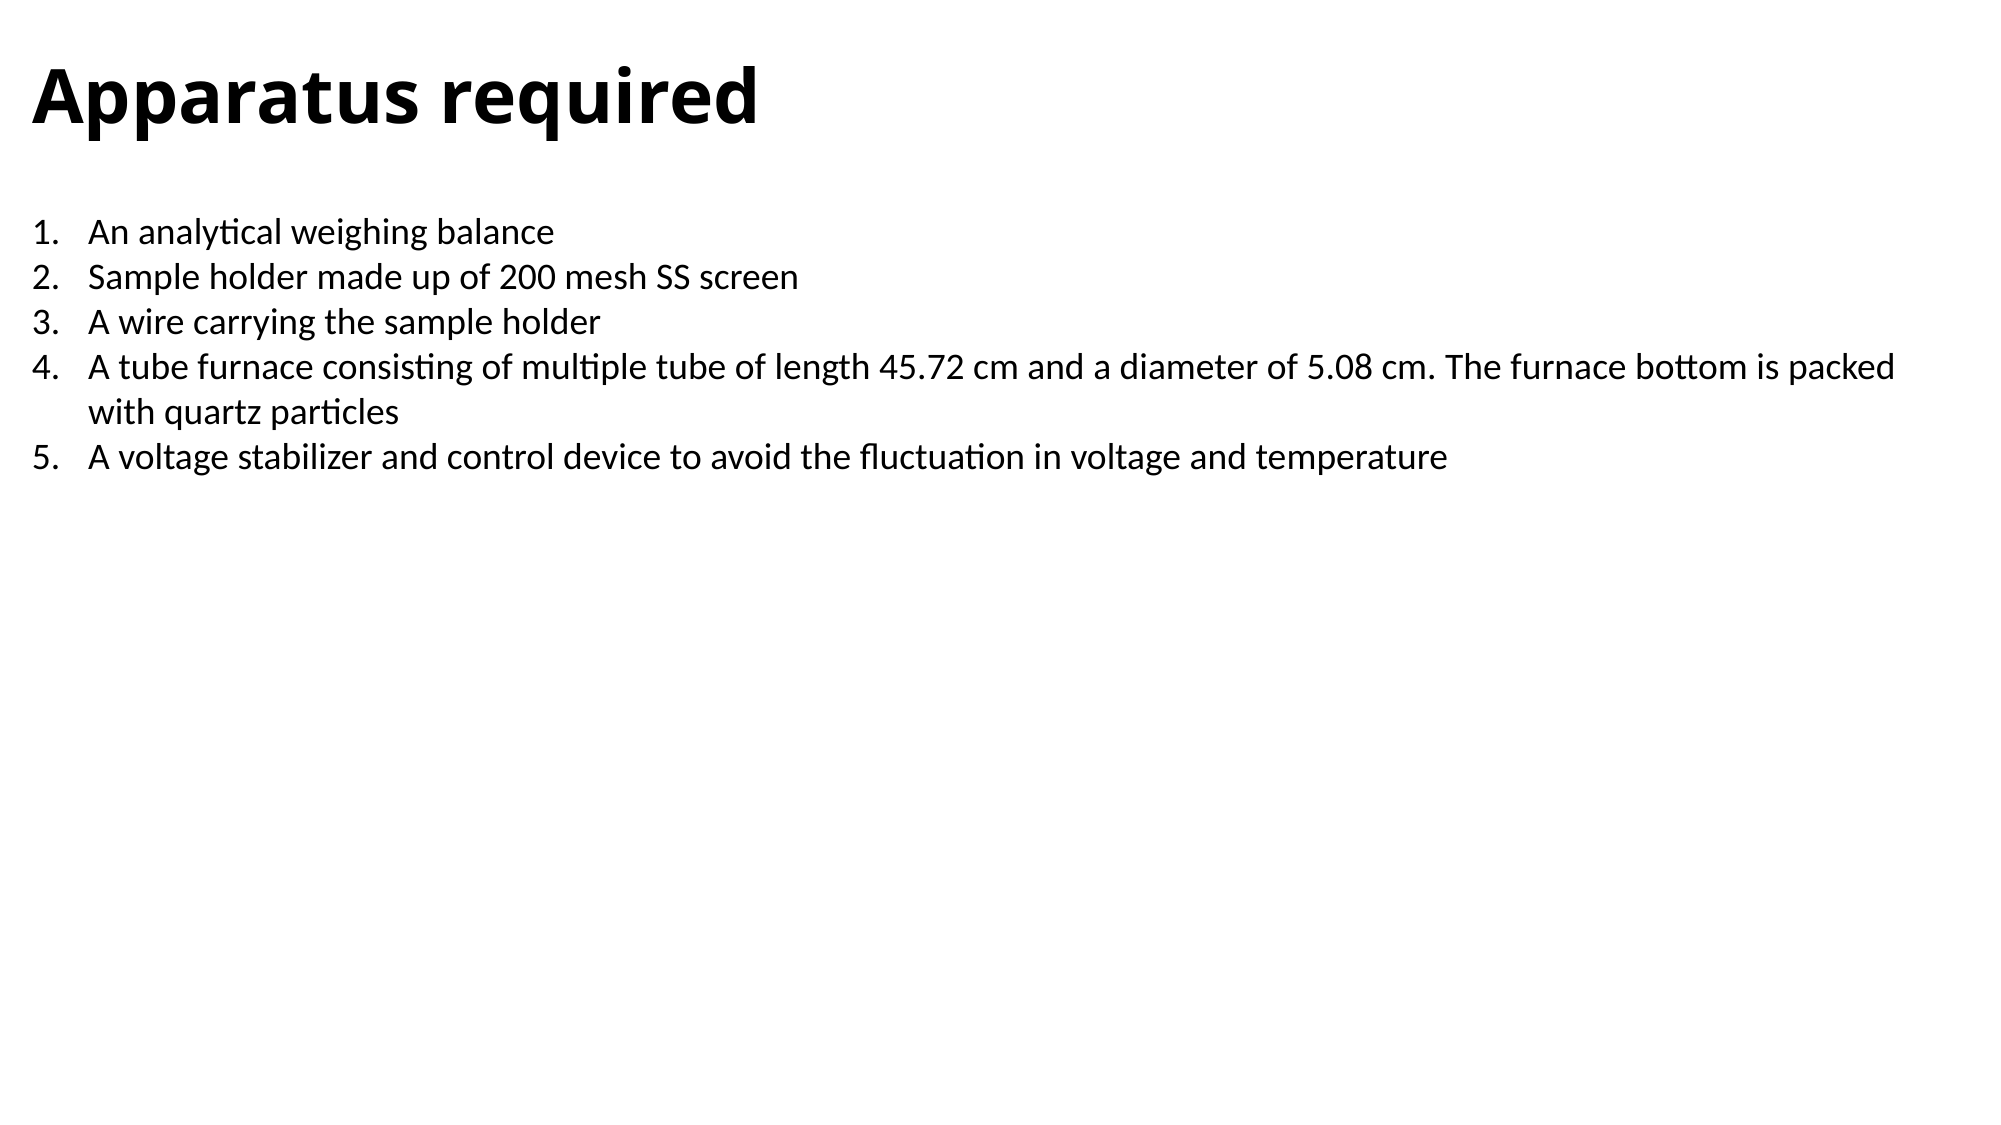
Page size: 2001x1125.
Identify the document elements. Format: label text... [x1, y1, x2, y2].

text_box An analytical weighing balance Sample holder made up of 200 mesh SS screen A wire carrying the sample holder A tube furnace consisting of multiple tube of length 45.72 cm and a diameter of 5.08 cm. The furnace bottom is packed with quartz particles A voltage stabilizer and control device to avoid the fluctuation in voltage and temperature [17, 199, 1967, 530]
title Apparatus required [17, 13, 1743, 185]
